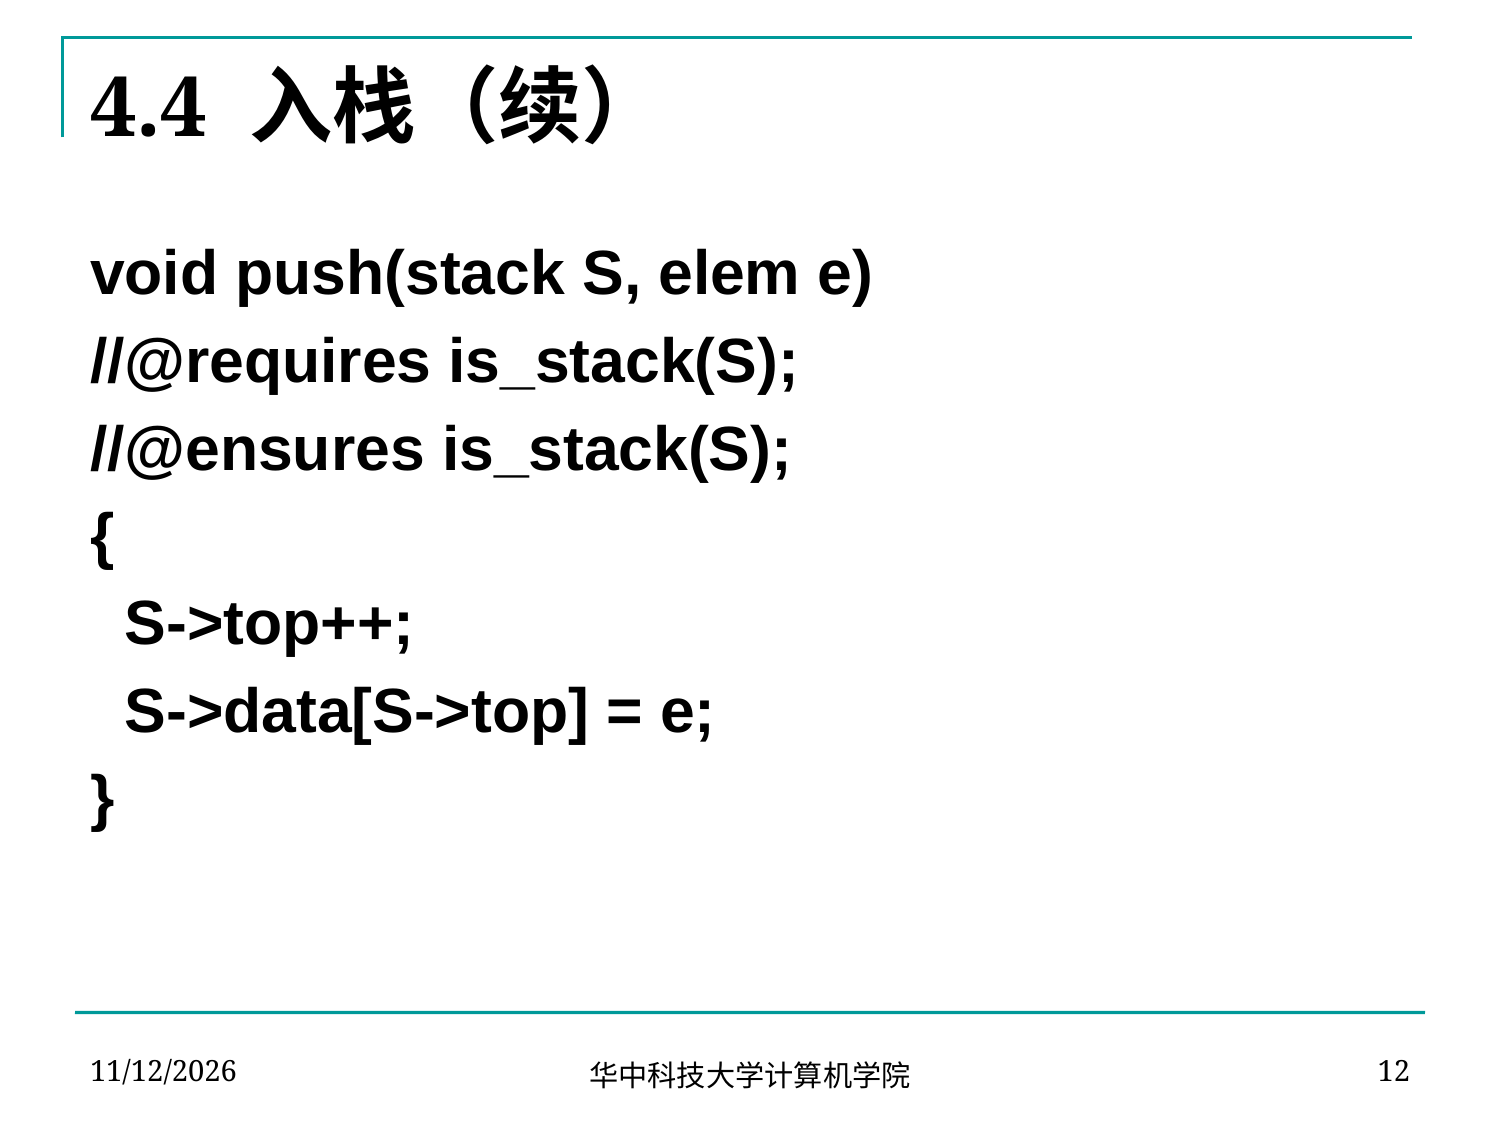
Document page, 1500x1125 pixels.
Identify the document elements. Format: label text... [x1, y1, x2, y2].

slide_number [75, 1024, 425, 1100]
list void push(stack S, elem e) //@requires is_stack(S); //@ensures is_stack(S); { S->top++; S->data[S->top] = e; } [75, 224, 1425, 1006]
title 4.4 入栈（续） [75, 45, 1425, 224]
footer 华中科技大学计算机学院 [512, 1025, 988, 1100]
slide_number 12 [1074, 1024, 1425, 1100]
